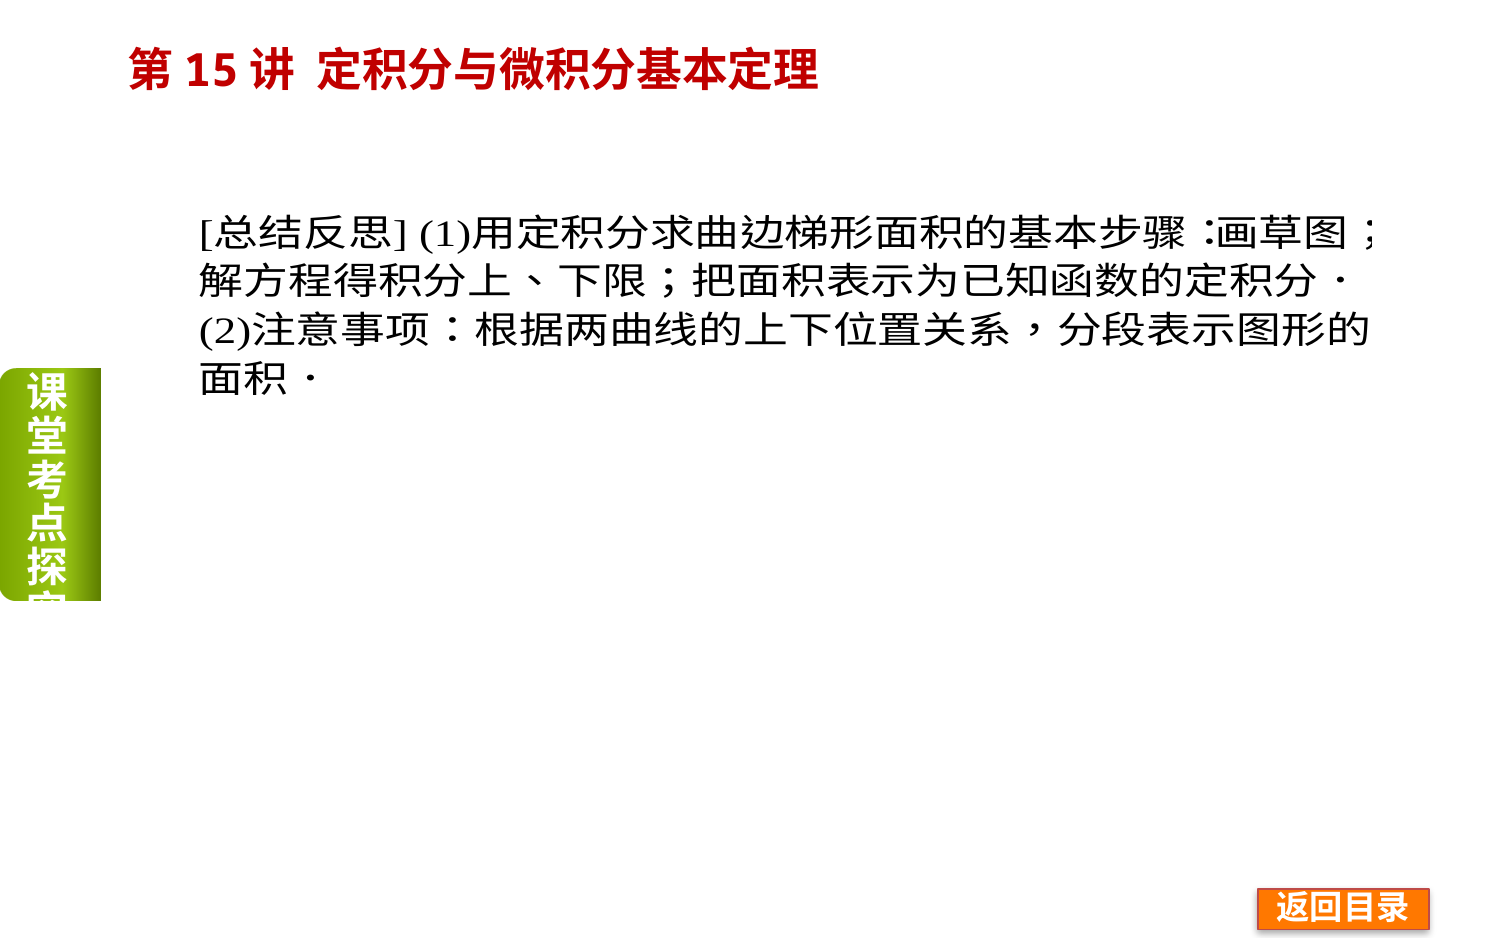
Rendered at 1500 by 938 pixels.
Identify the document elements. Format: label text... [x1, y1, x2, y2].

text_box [0, 364, 101, 602]
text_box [198, 208, 1372, 880]
text_box 返回目录 [1257, 888, 1430, 930]
text_box 第15讲 定积分与微积分基本定理 [112, 35, 1211, 101]
